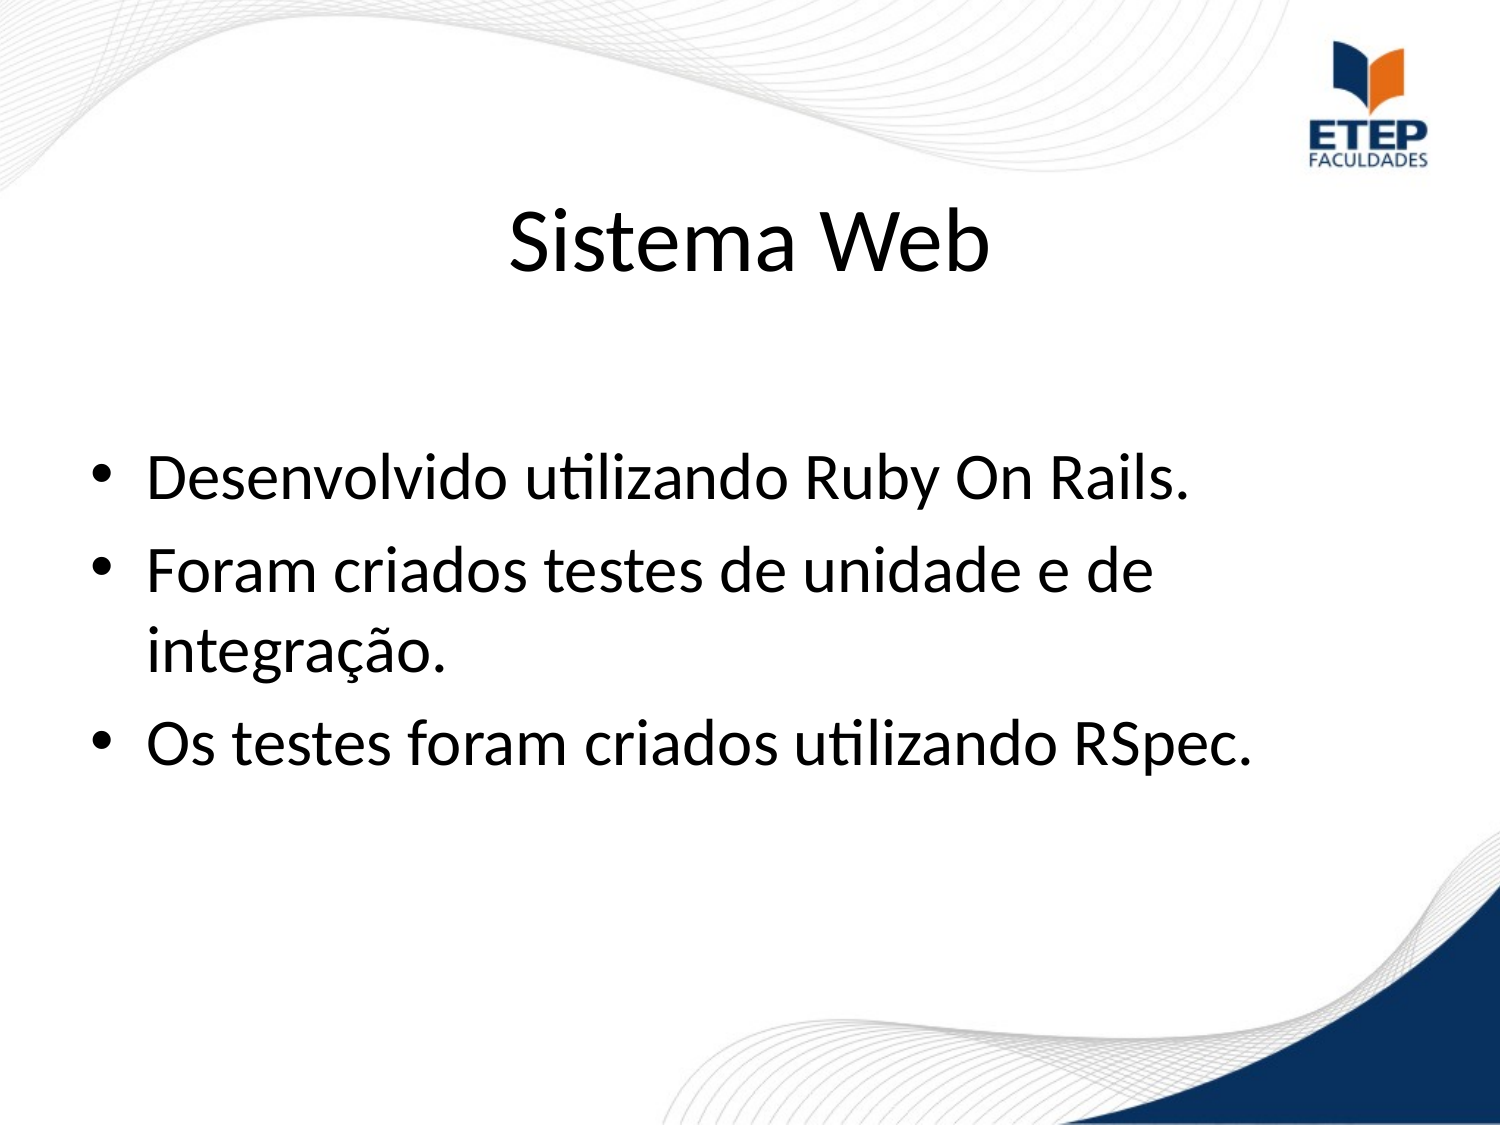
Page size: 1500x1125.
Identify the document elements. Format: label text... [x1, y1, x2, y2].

list Desenvolvido utilizando Ruby On Rails. Foram criados testes de unidade e de integração. Os testes foram criados utilizando RSpec. [74, 424, 1426, 886]
picture [0, 0, 1500, 1125]
title Sistema Web [74, 140, 1426, 329]
